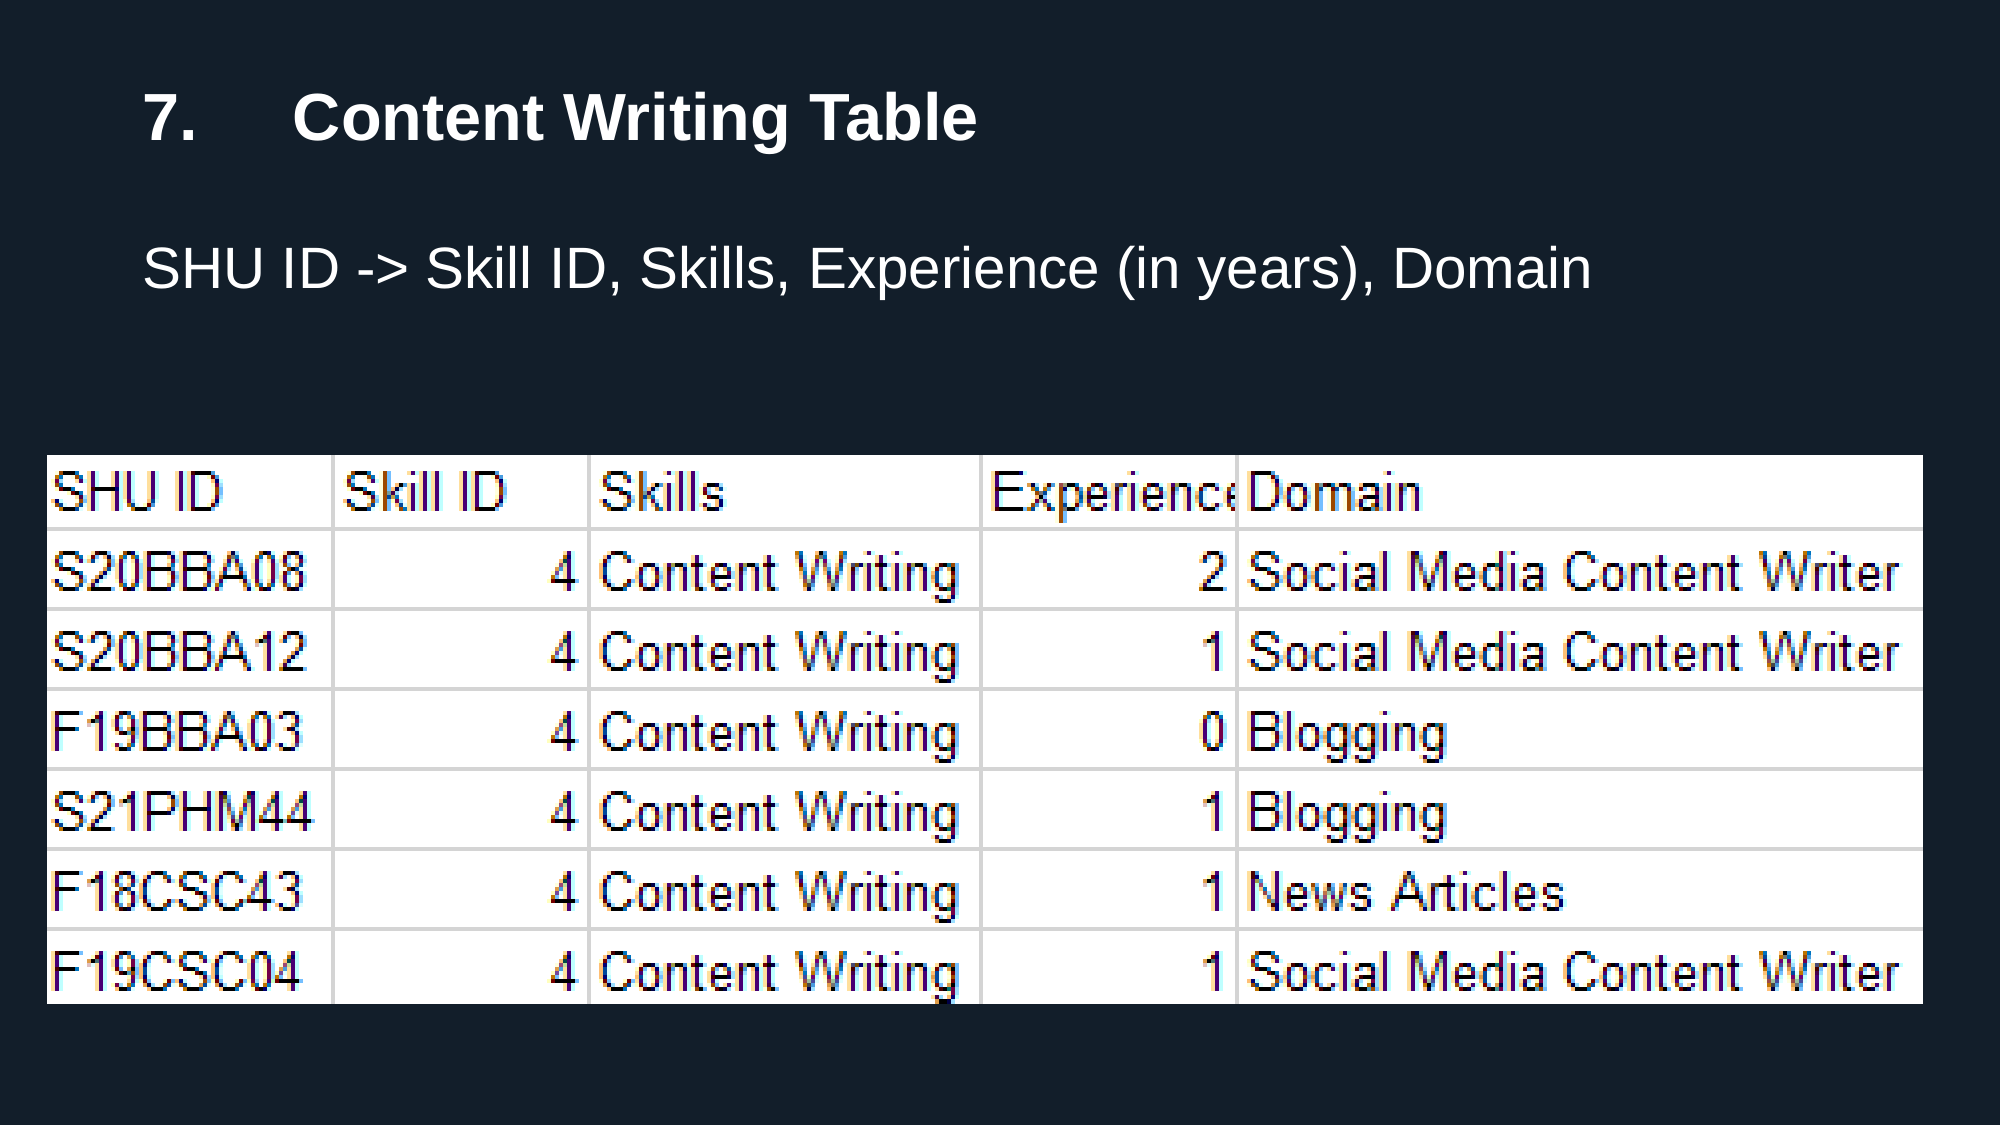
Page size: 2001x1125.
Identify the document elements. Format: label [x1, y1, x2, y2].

picture [47, 455, 1923, 1004]
text_box [128, 66, 1663, 310]
